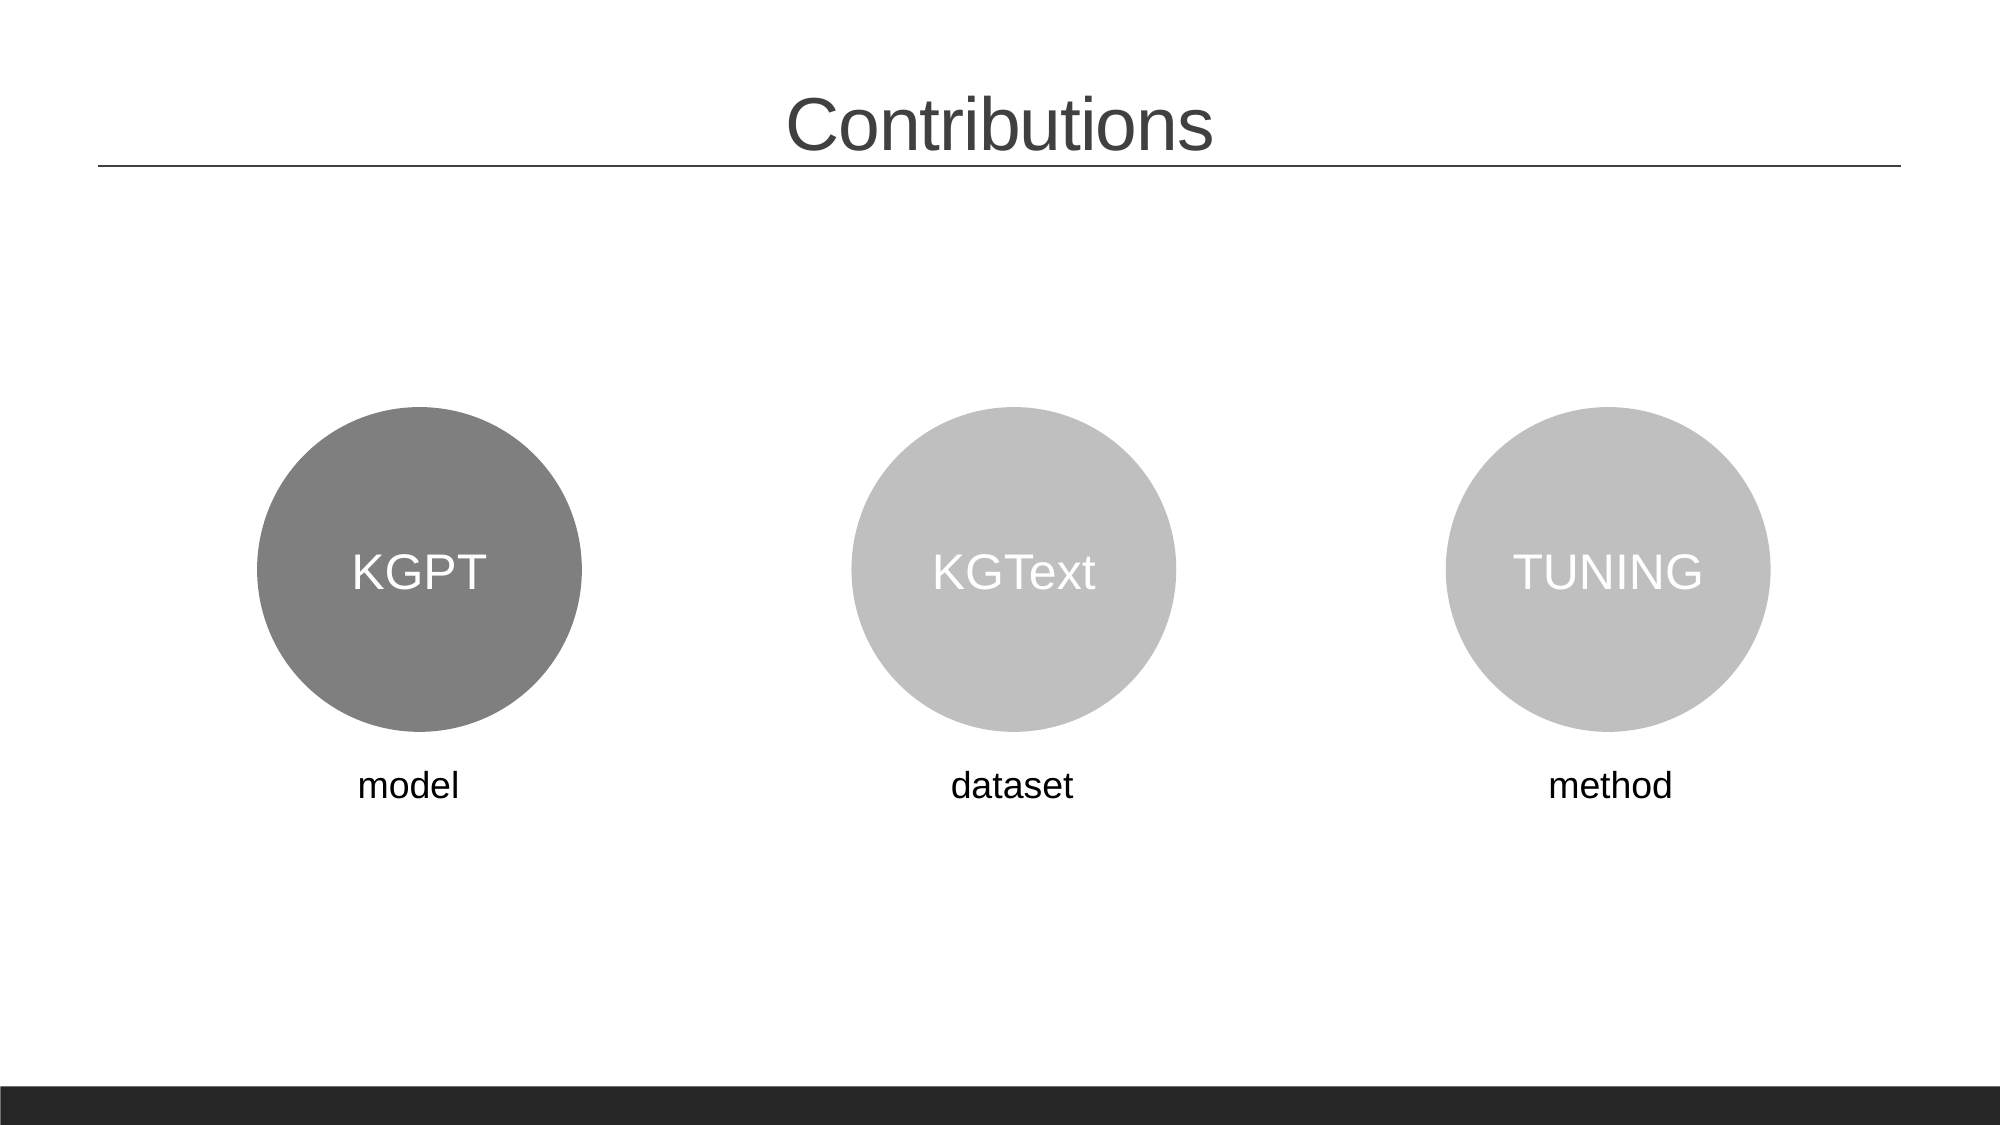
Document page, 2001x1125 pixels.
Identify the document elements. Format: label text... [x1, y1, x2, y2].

text_box KGText [850, 405, 1178, 734]
text_box dataset [936, 753, 1089, 814]
text_box model [342, 753, 475, 814]
text_box Contributions [93, 78, 1907, 198]
text_box TUNING [1444, 405, 1772, 734]
text_box method [1533, 753, 1689, 814]
text_box KGPT [255, 405, 584, 734]
